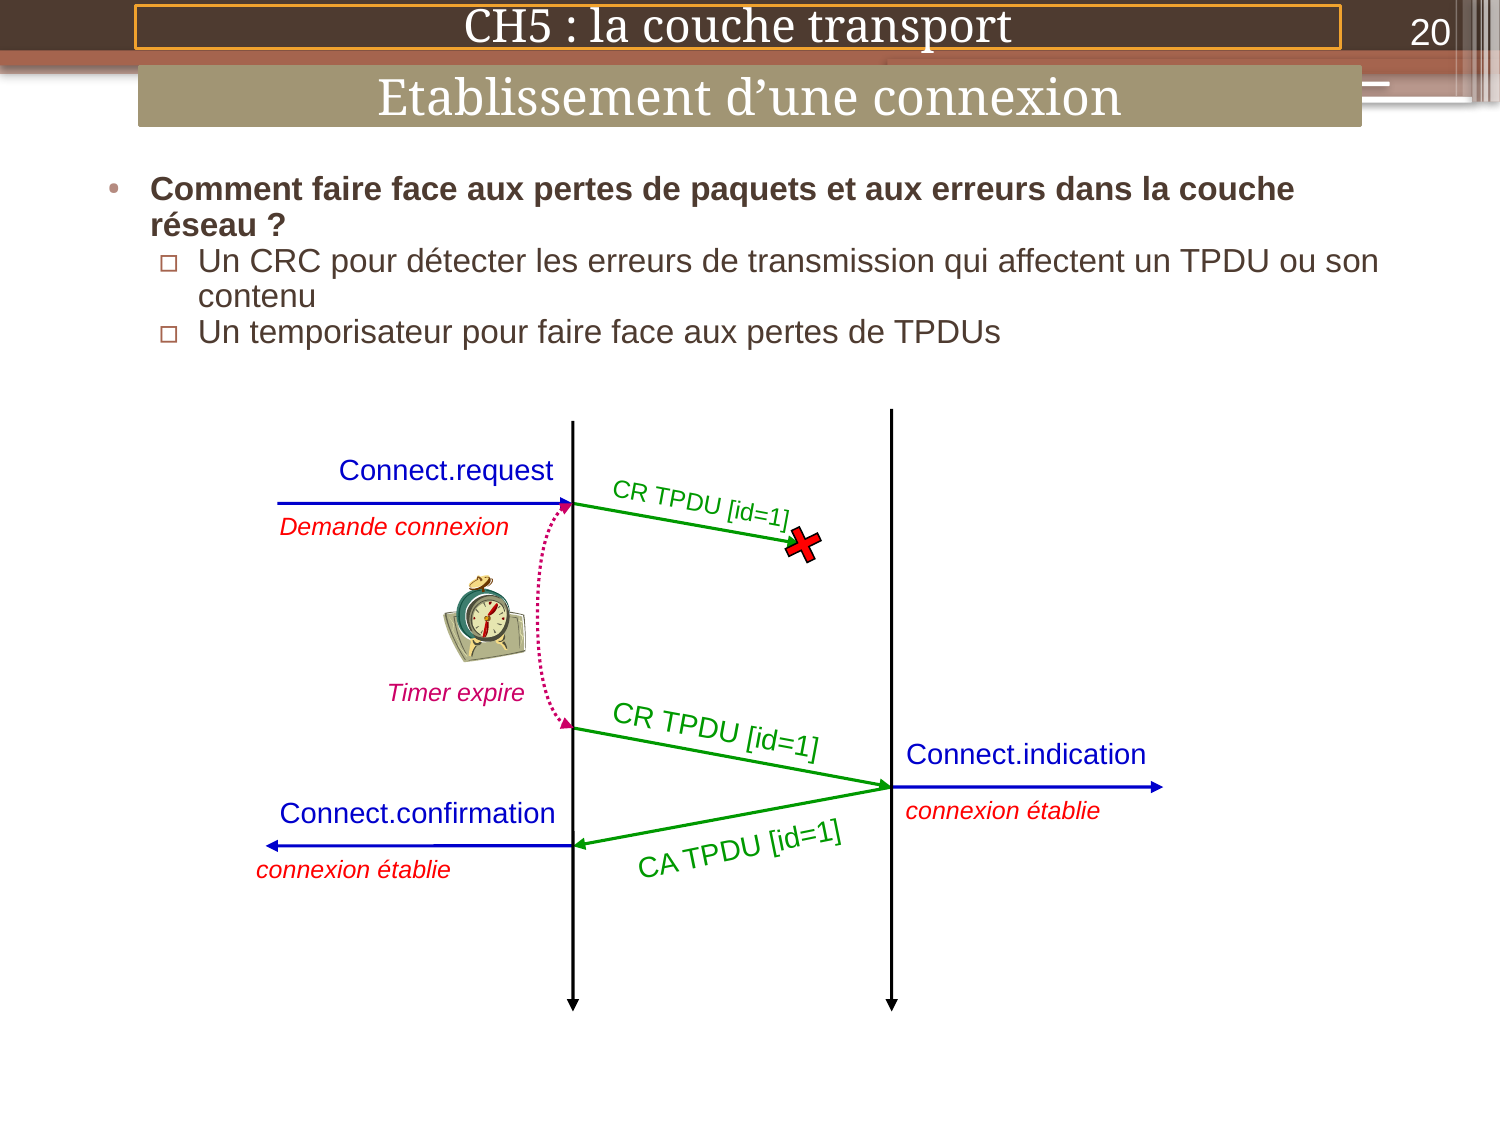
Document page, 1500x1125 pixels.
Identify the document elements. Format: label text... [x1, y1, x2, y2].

text_box Connect.request [324, 444, 569, 494]
text_box [566, 728, 580, 1012]
text_box Demande connexion [264, 503, 525, 549]
text_box [574, 787, 890, 850]
text_box [560, 497, 572, 503]
text_box [537, 503, 574, 729]
text_box [785, 526, 822, 563]
text_box CH5 : la couche transport [134, 4, 1341, 50]
text_box connexion établie [892, 786, 1116, 832]
text_box [1116, 780, 1164, 794]
text_box connexion établie [241, 845, 467, 891]
text_box [830, 775, 891, 789]
text_box Timer expire [372, 668, 541, 714]
text_box CR TPDU [id=1] [594, 461, 809, 543]
text_box [885, 408, 898, 1012]
slide_number 20 [1341, 0, 1466, 61]
text_box [267, 839, 278, 845]
text_box [786, 542, 795, 548]
text_box CR TPDU [id=1] [594, 682, 839, 776]
text_box Etablissement d’une connexion [138, 65, 1362, 127]
text_box Connect.confirmation [264, 786, 572, 837]
list Comment faire face aux pertes de paquets et aux erreurs dans la couche réseau ? Un CRC pour détecter les erreurs de transmission qui affectent un TPDU ou son contenu Un temporisateur pour faire face aux pertes de TPDUs [75, 137, 1425, 386]
text_box Connect.indication [892, 727, 1162, 778]
picture [442, 573, 528, 664]
text_box CA TPDU [id=1] [618, 799, 860, 896]
